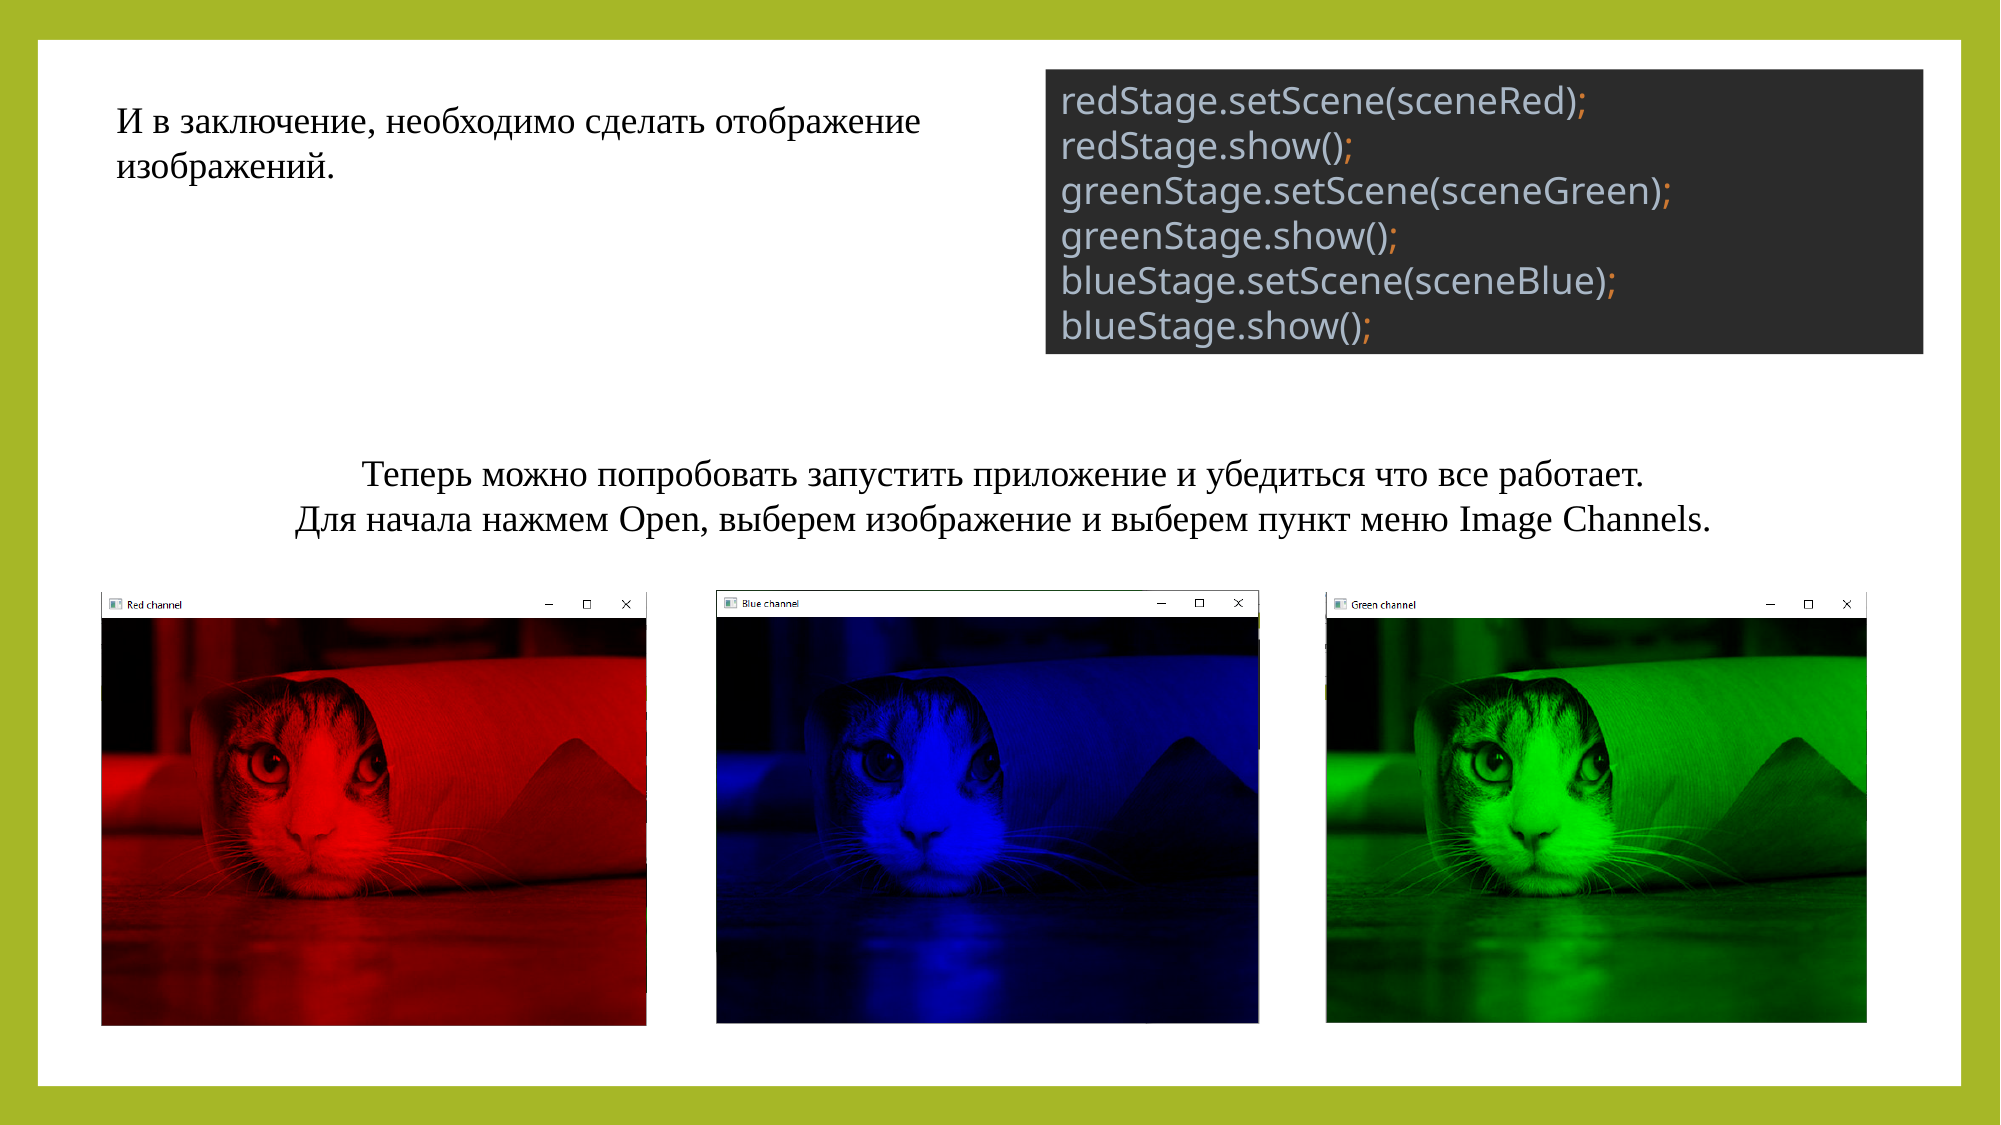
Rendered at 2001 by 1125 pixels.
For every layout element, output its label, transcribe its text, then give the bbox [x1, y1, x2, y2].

picture [716, 590, 1261, 1025]
text_box И в заключение, необходимо сделать отображение изображений. [101, 88, 989, 193]
text_box Теперь можно попробовать запустить приложение и убедиться что все работает. Для начала нажмем Open, выберем изображение и выберем пункт меню Image Channels. [83, 441, 1924, 546]
picture [1325, 592, 1867, 1023]
text_box redStage.setScene(sceneRed); redStage.show(); greenStage.setScene(sceneGreen); greenStage.show(); blueStage.setScene(sceneBlue); blueStage.show(); [1045, 69, 1924, 355]
picture [101, 592, 647, 1026]
